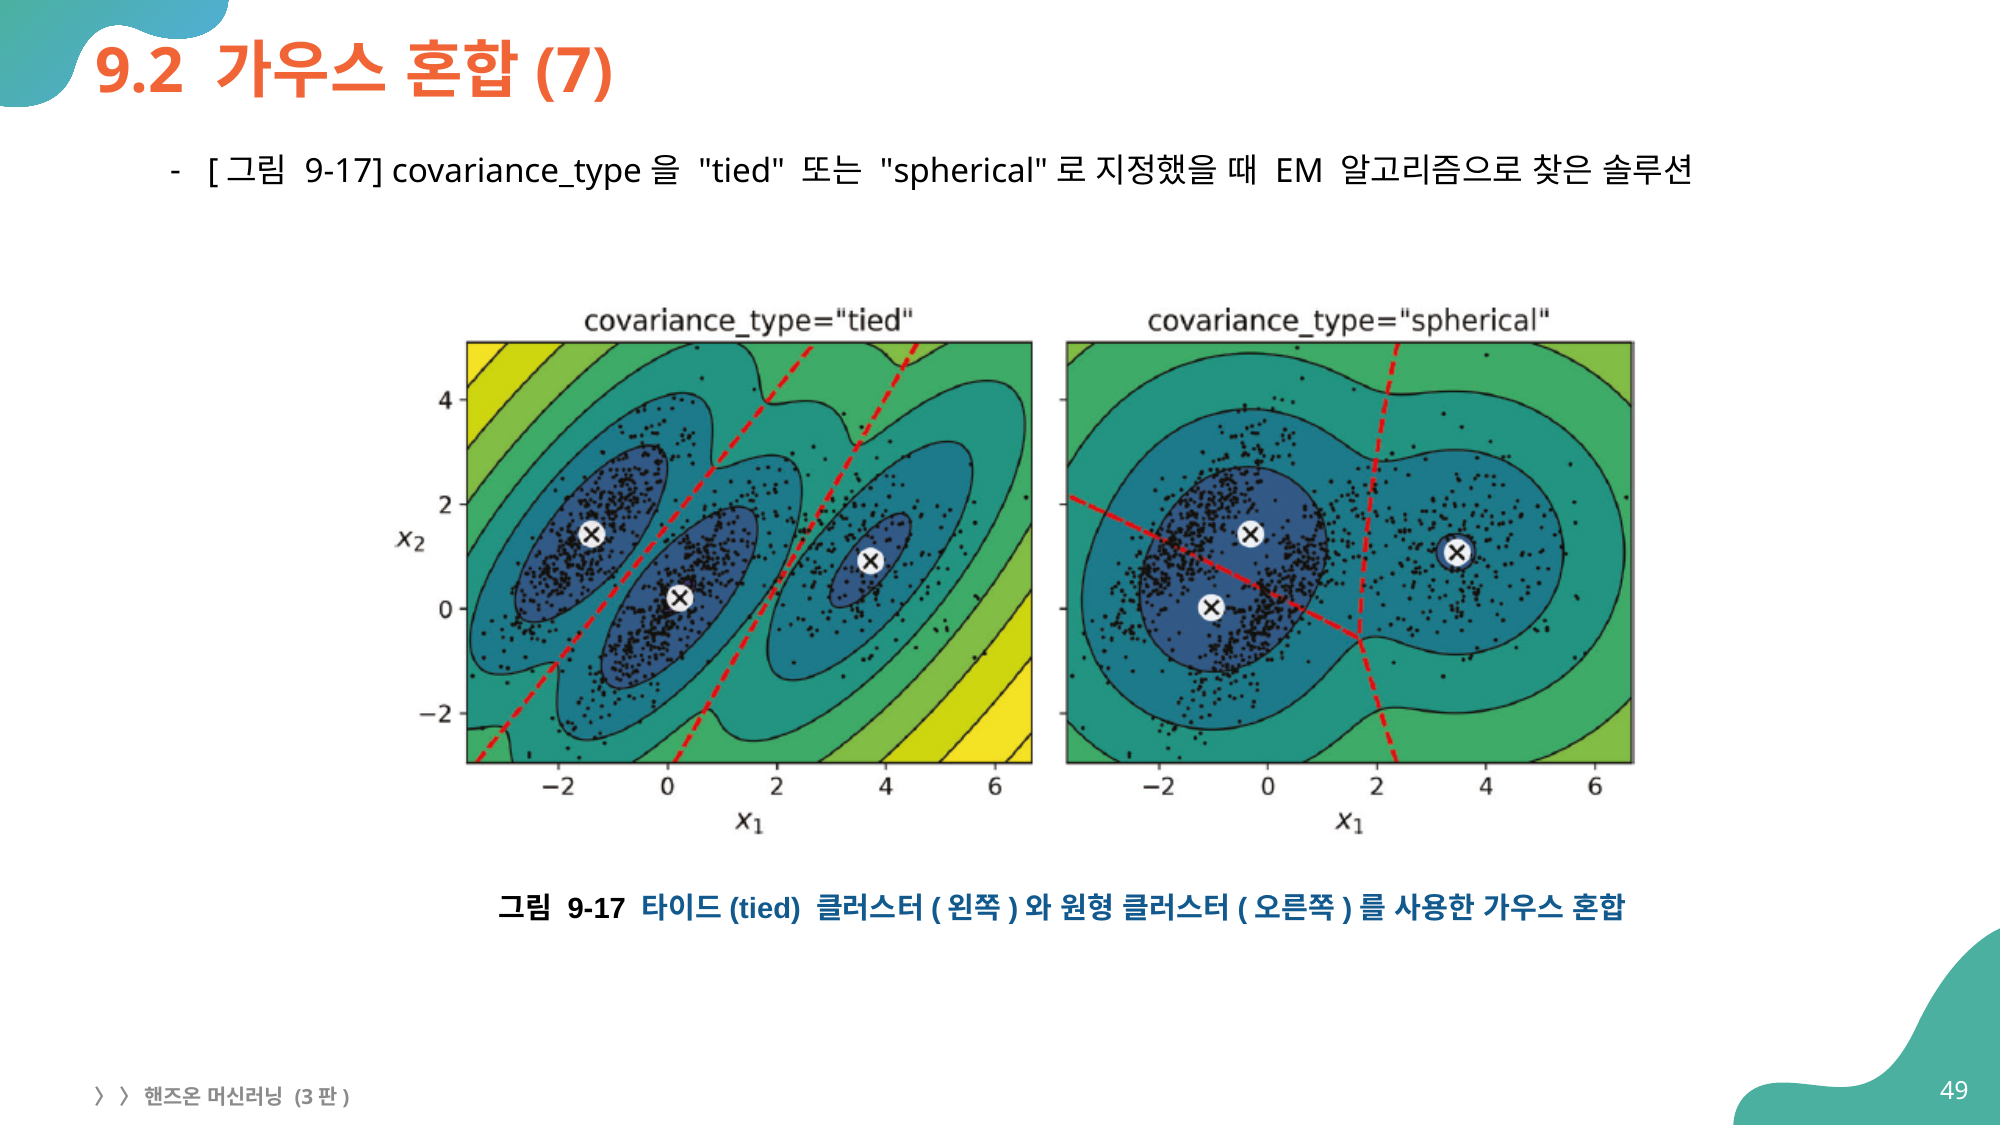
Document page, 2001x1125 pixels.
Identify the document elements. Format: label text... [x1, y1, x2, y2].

footer 〉 〉 핸즈온 머신러닝 (3판) [79, 1078, 755, 1114]
picture [343, 286, 1657, 839]
title 9.2 가우스 혼합(7) [79, 17, 1931, 128]
slide_number 49 [1917, 1061, 1984, 1122]
list [그림 9-17] covariance_type을 "tied" 또는 "spherical"로 지정했을 때 EM 알고리즘으로 찾은 솔루션 [79, 133, 1918, 1035]
text_box 그림 9-17 타이드(tied) 클러스터(왼쪽)와 원형 클러스터(오른쪽)를 사용한 가우스 혼합 [468, 882, 1657, 932]
